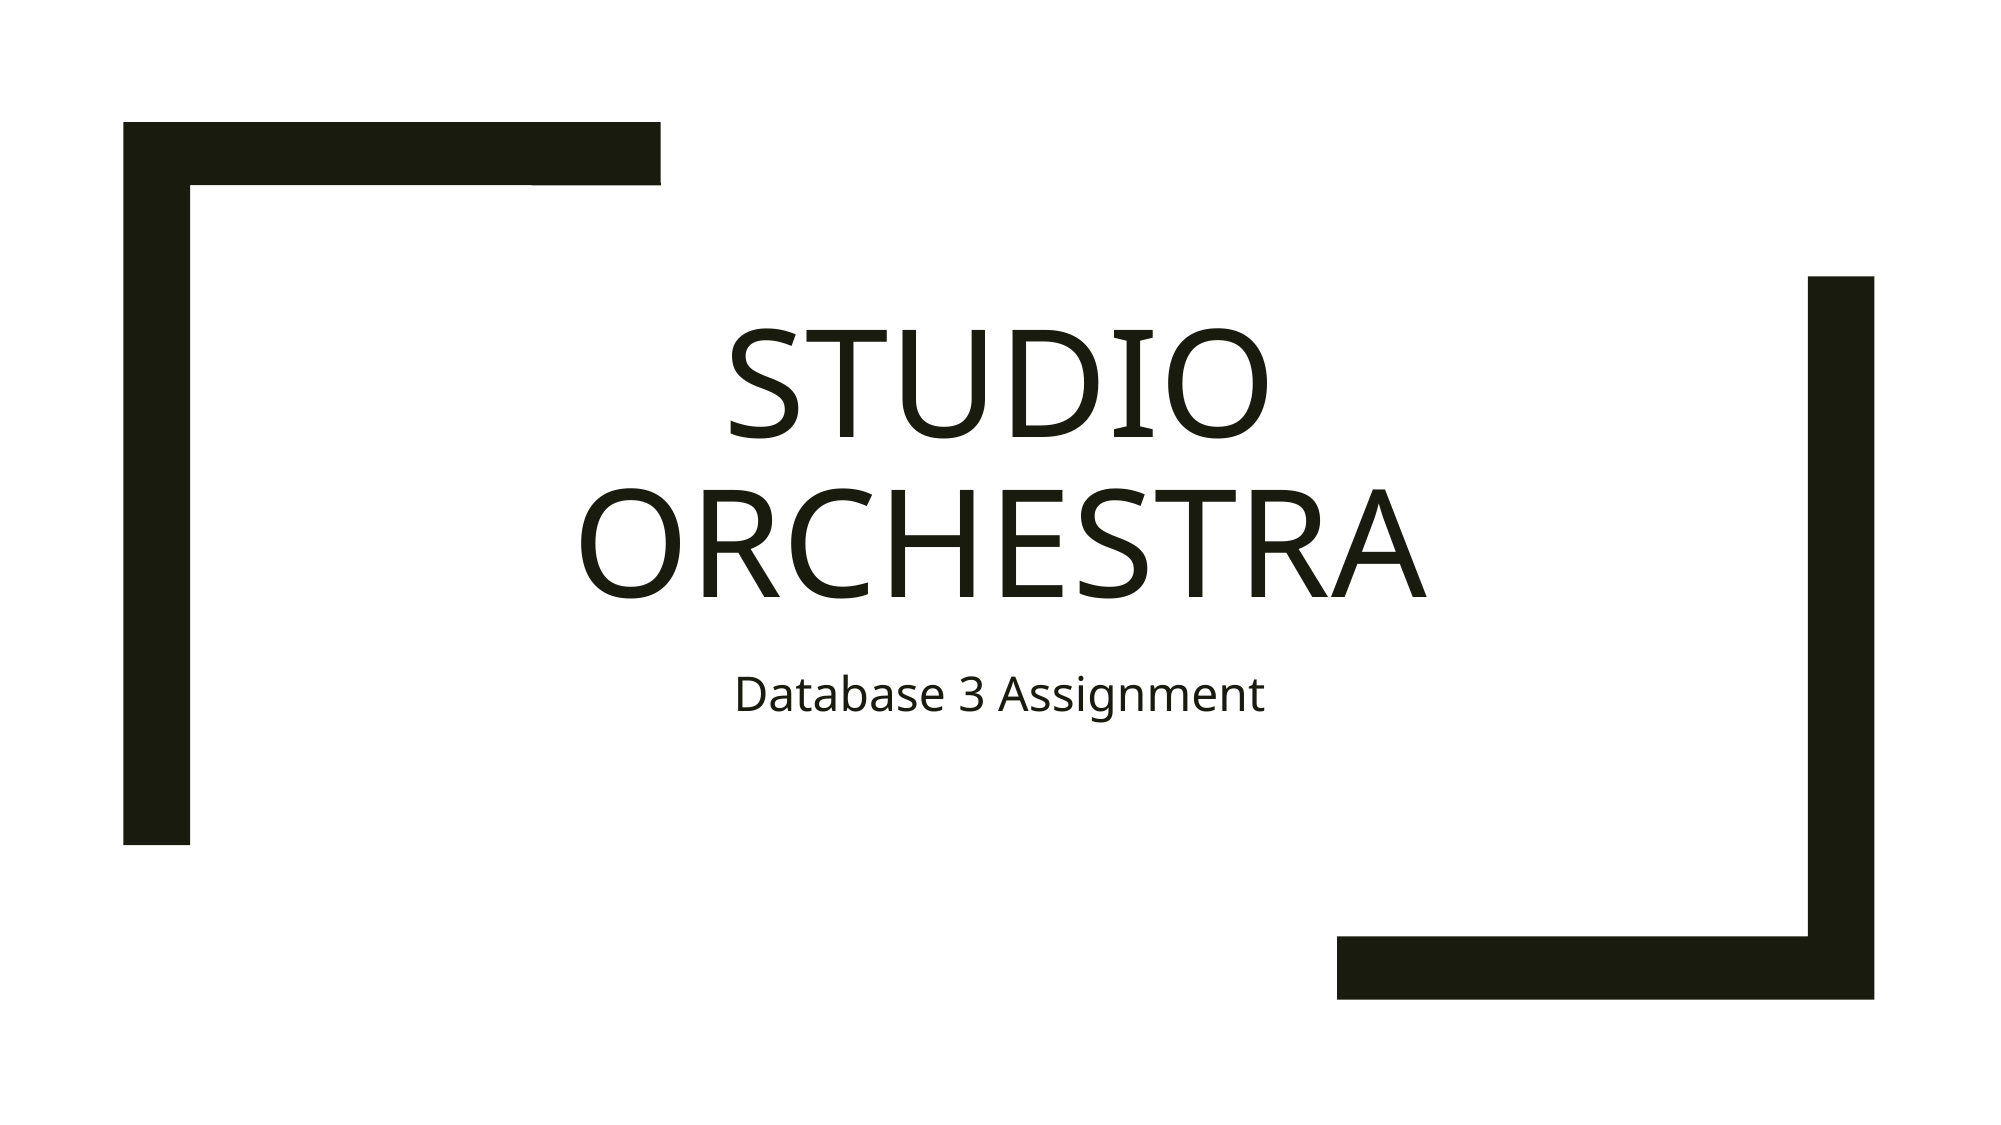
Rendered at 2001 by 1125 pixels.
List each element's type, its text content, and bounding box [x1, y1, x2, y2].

title Studio Orchestra [314, 293, 1686, 638]
subtitle Database 3 Assignment [439, 649, 1561, 828]
